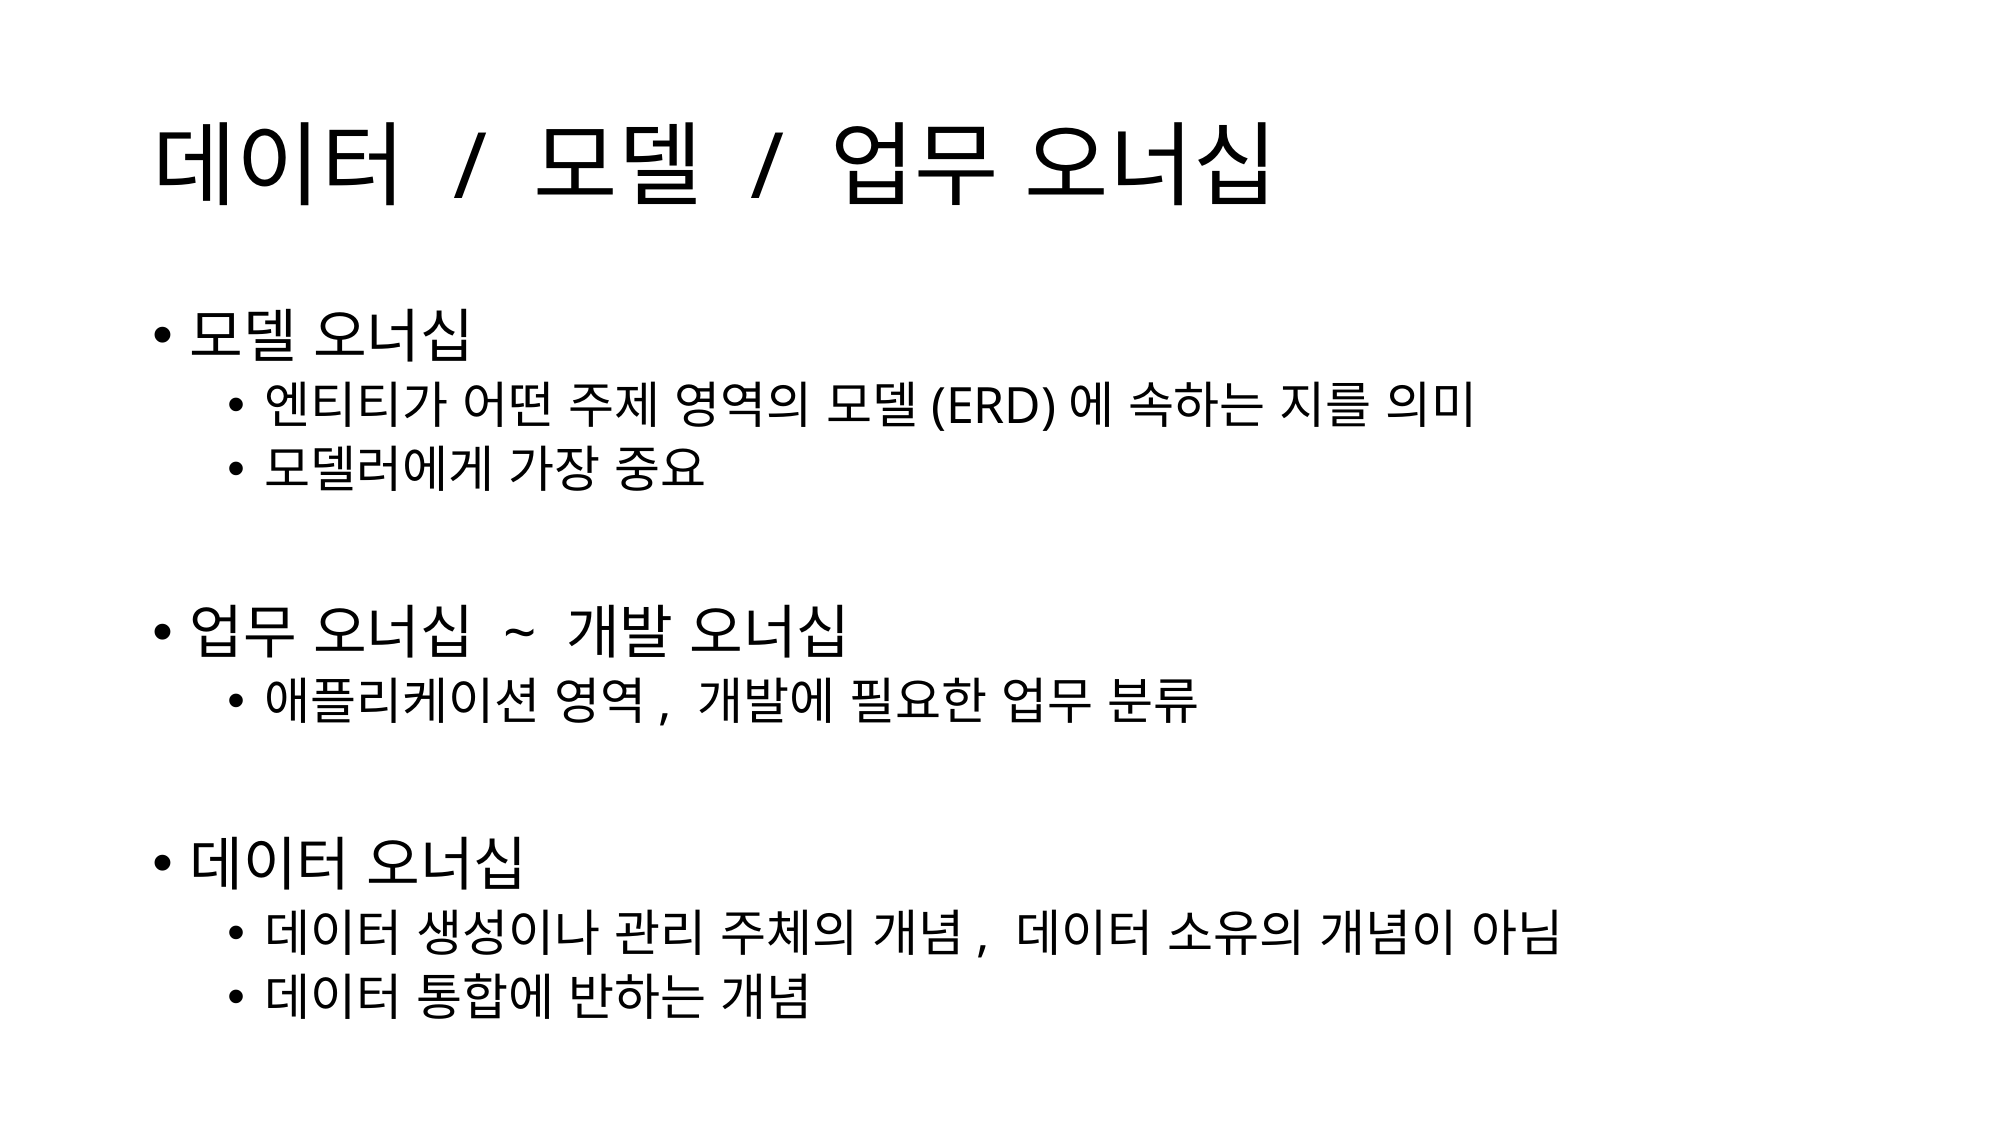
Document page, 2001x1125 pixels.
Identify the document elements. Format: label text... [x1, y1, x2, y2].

list 모델 오너십 엔티티가 어떤 주제 영역의 모델(ERD)에 속하는 지를 의미 모델러에게 가장 중요 업무 오너십 ~ 개발 오너십 애플리케이션 영역, 개발에 필요한 업무 분류 데이터 오너십 데이터 생성이나 관리 주체의 개념, 데이터 소유의 개념이 아님 데이터 통합에 반하는 개념 [137, 299, 1863, 1125]
title 데이터 / 모델 / 업무 오너십 [137, 59, 1863, 278]
